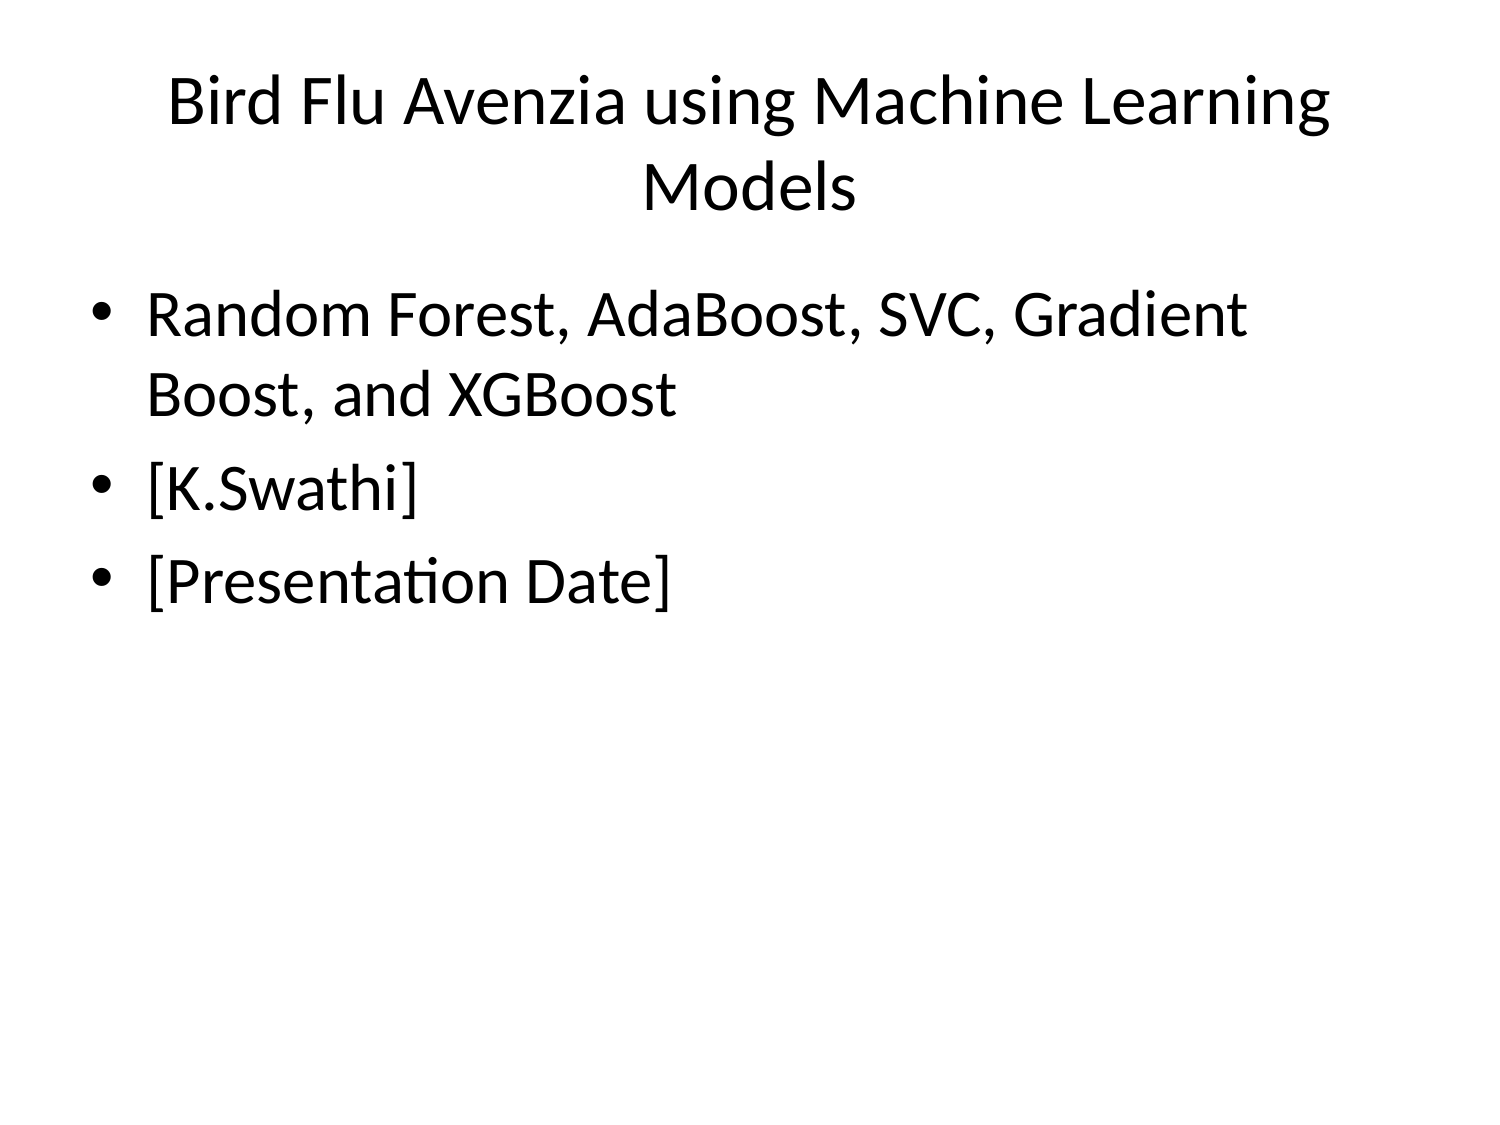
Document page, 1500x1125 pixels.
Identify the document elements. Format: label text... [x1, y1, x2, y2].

list Random Forest, AdaBoost, SVC, Gradient Boost, and XGBoost [K.Swathi] [Presentation Date] [75, 262, 1425, 1005]
title Bird Flu Avenzia using Machine Learning Models [75, 45, 1425, 233]
